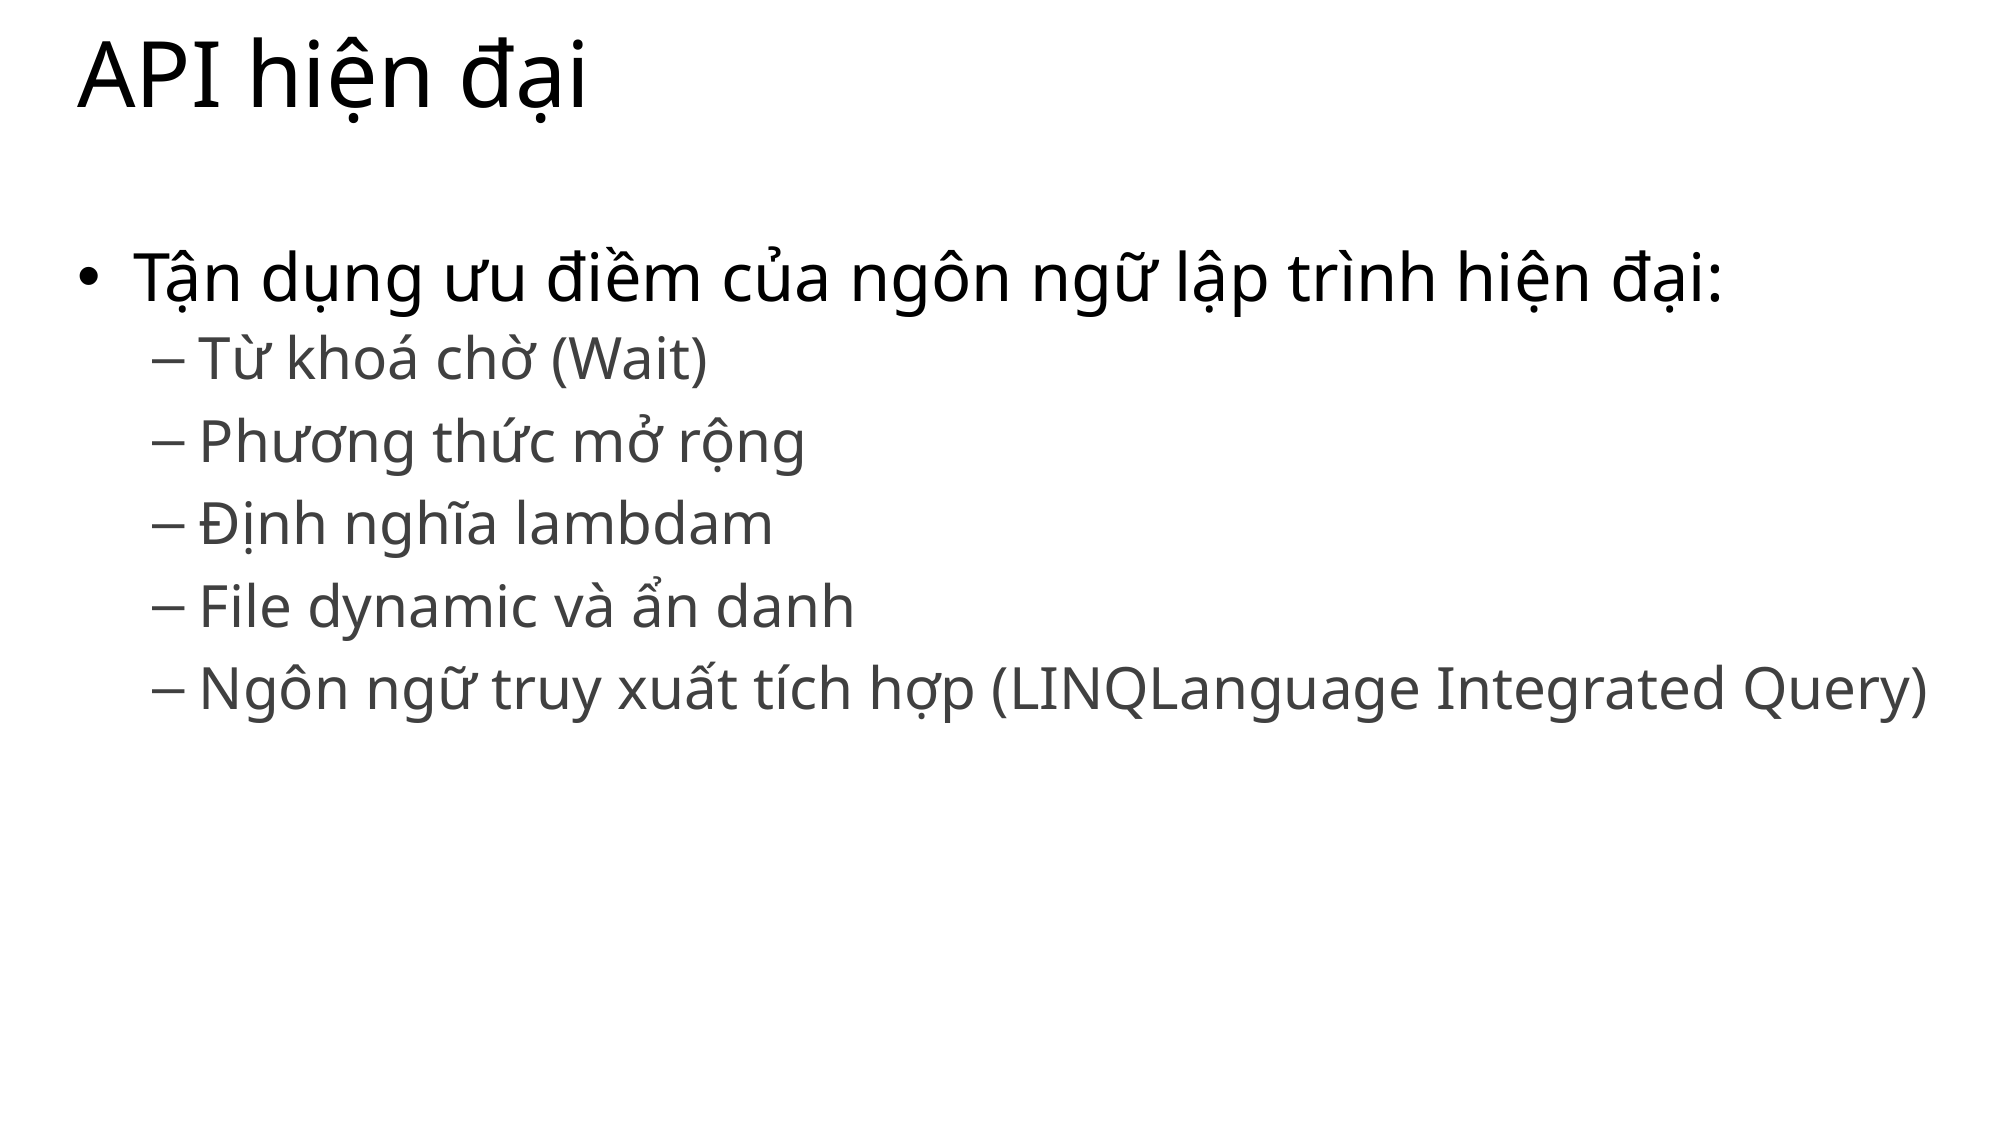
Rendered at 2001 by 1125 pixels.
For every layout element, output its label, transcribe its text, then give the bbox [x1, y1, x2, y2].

list Tận dụng ưu điềm của ngôn ngữ lập trình hiện đại: Từ khoá chờ (Wait) Phương thức mở rộng Định nghĩa lambdam File dynamic và ẩn danh Ngôn ngữ truy xuất tích hợp (LINQLanguage Integrated Query) [62, 227, 1953, 1096]
title API hiện đại [62, 29, 1953, 205]
